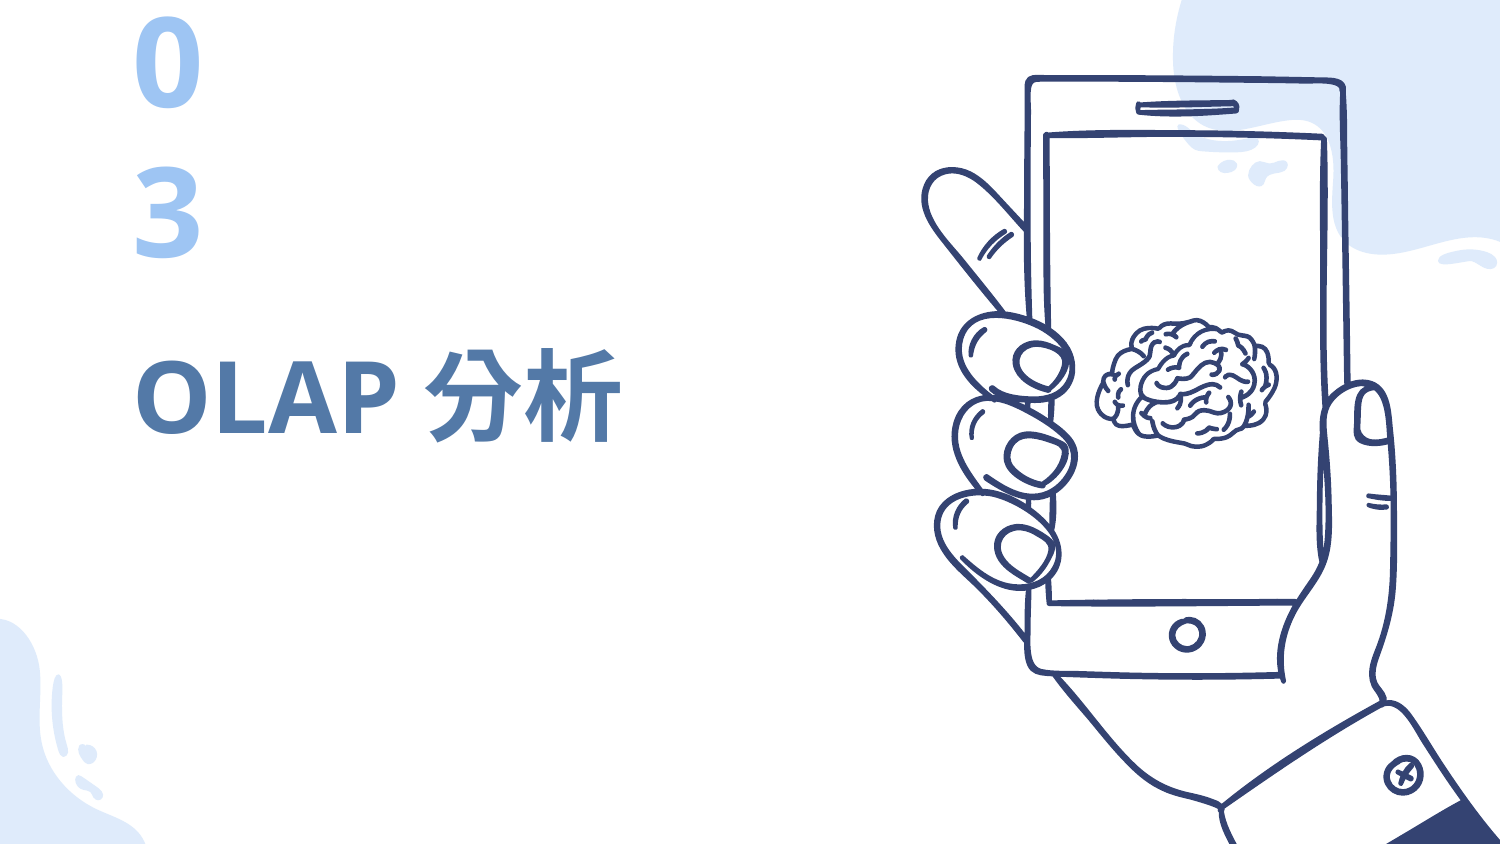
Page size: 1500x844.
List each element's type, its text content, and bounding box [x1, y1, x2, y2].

title 03 [116, 51, 280, 213]
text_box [1093, 318, 1280, 448]
title OLAP分析 [116, 255, 680, 533]
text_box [916, 76, 1500, 844]
